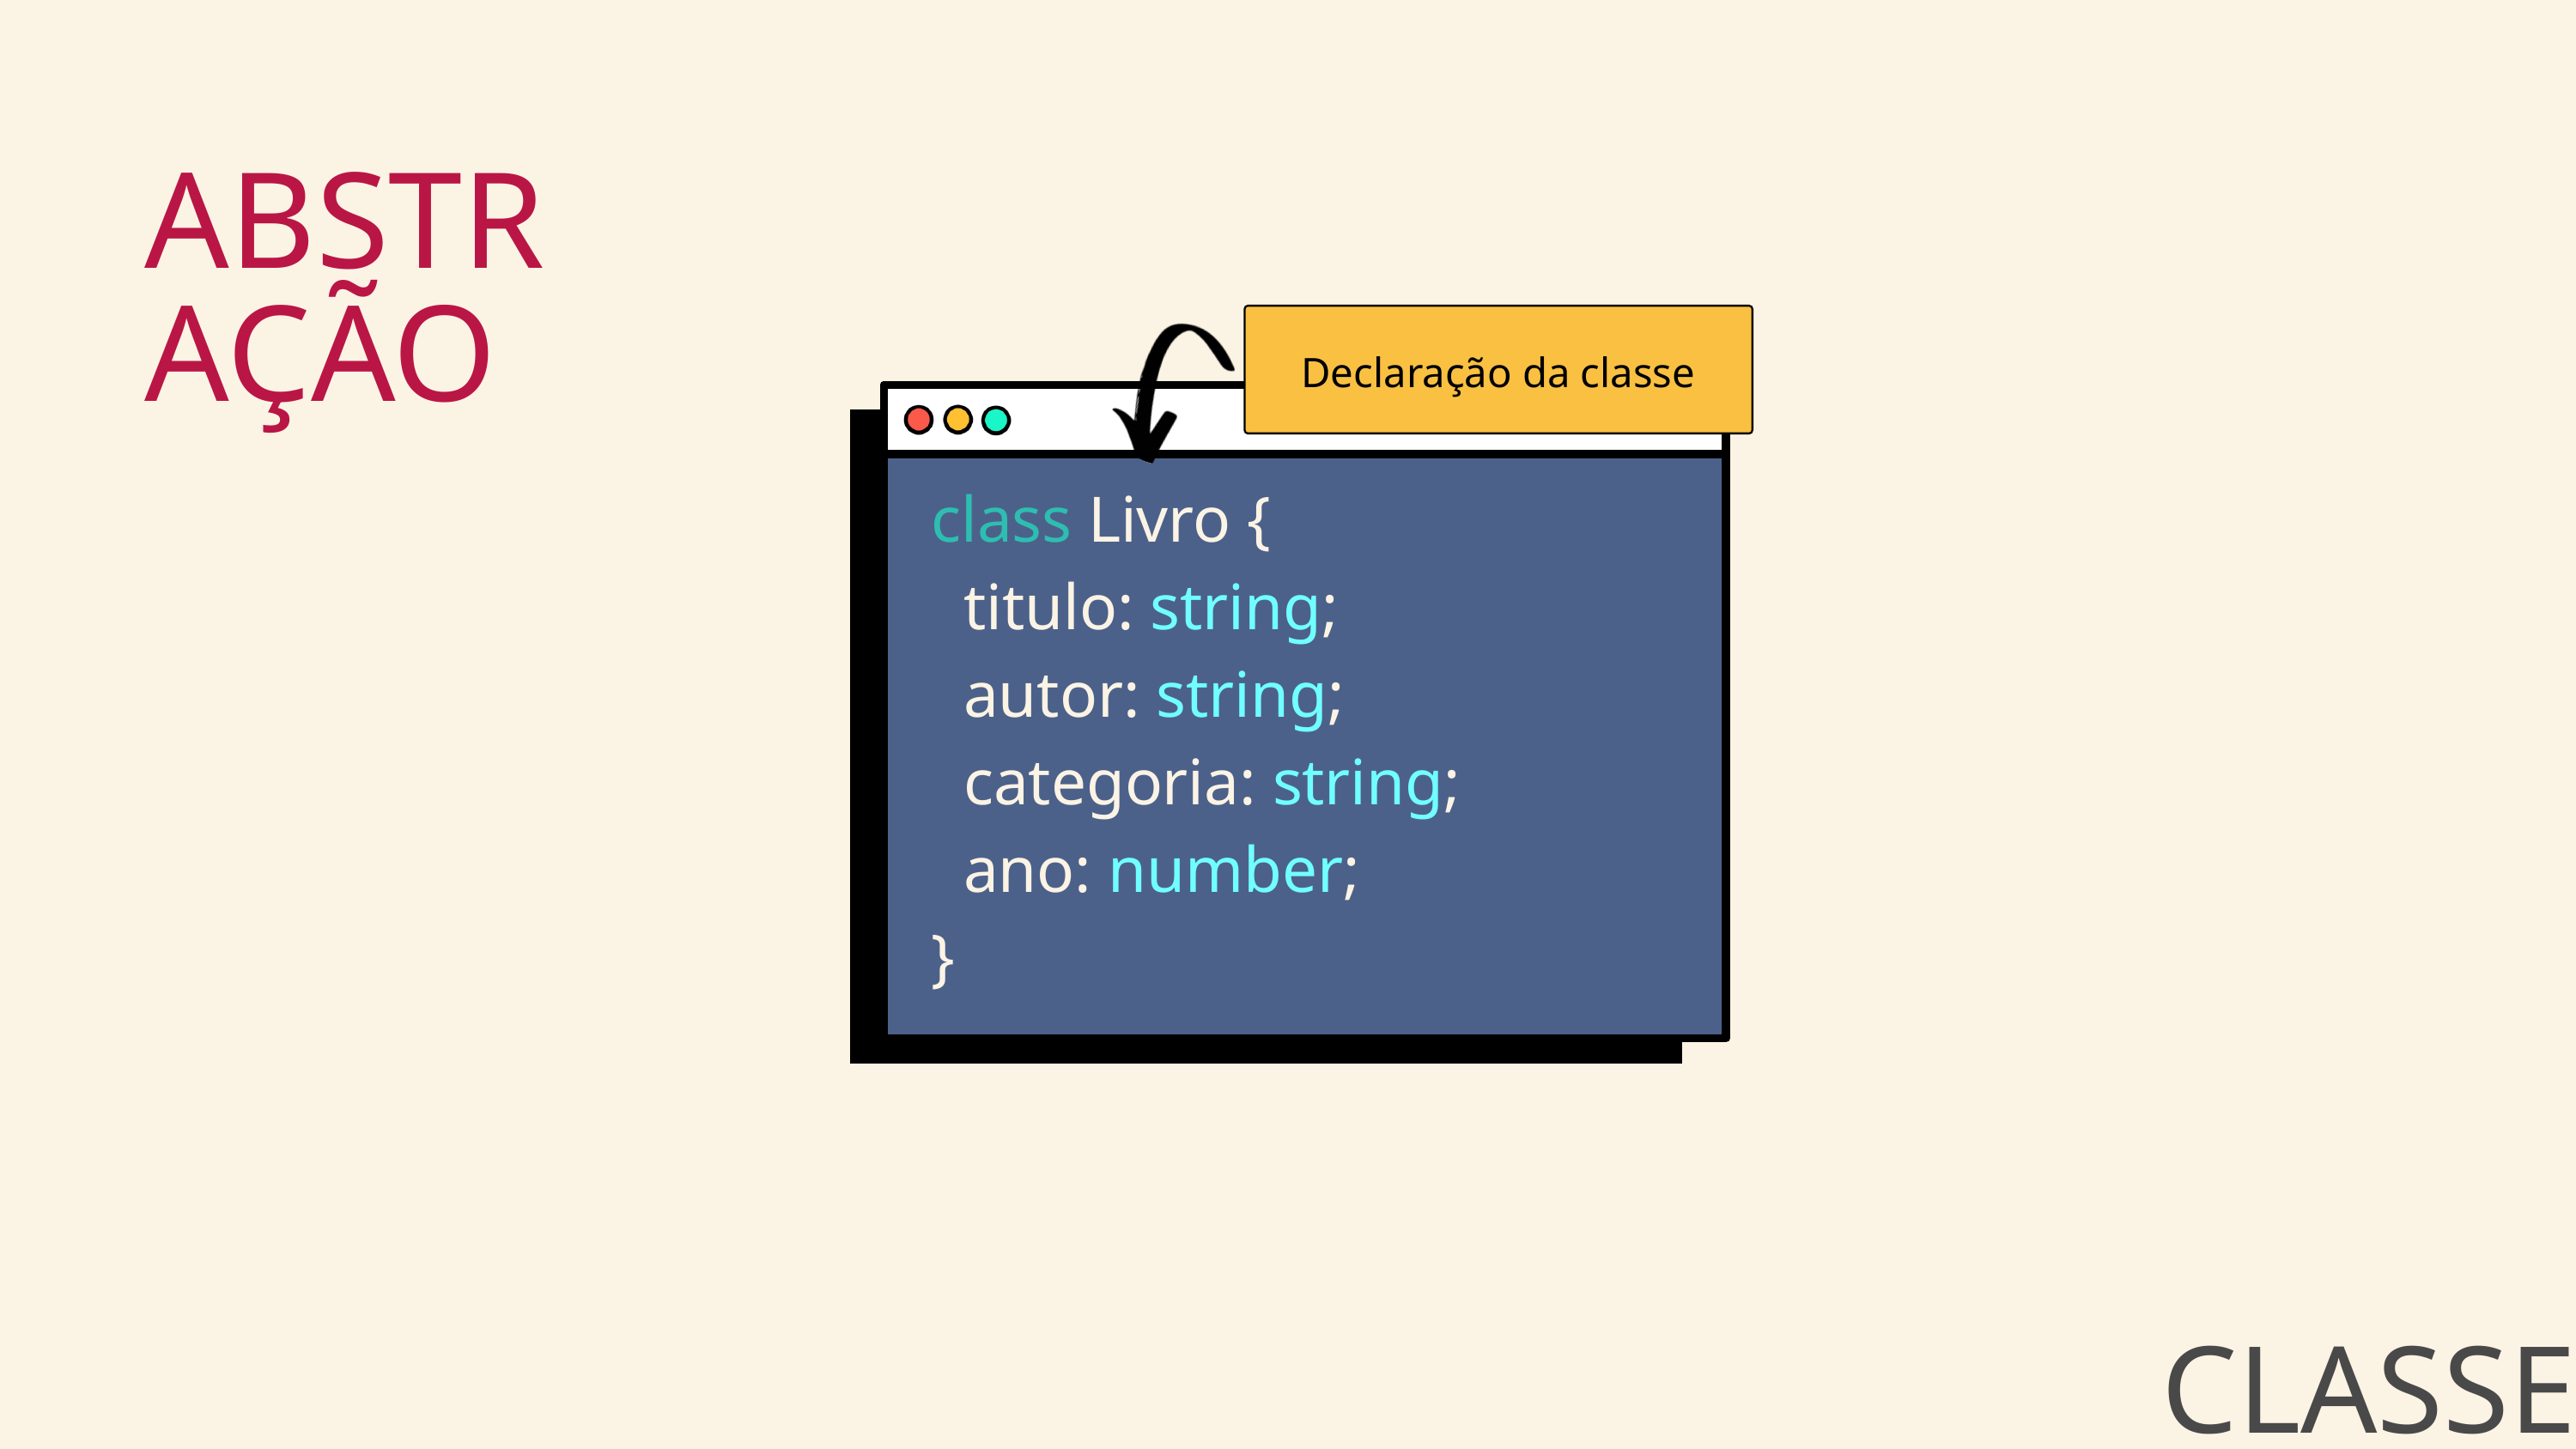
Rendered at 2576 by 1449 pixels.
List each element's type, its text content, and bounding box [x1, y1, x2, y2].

text_box CLASSE [1789, 1276, 2576, 1449]
picture [1099, 309, 1245, 446]
text_box ABSTRAÇÃO [144, 161, 617, 428]
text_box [884, 385, 1727, 455]
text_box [884, 459, 1727, 1039]
picture [901, 401, 1012, 438]
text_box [849, 409, 1683, 1064]
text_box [1243, 304, 1754, 435]
